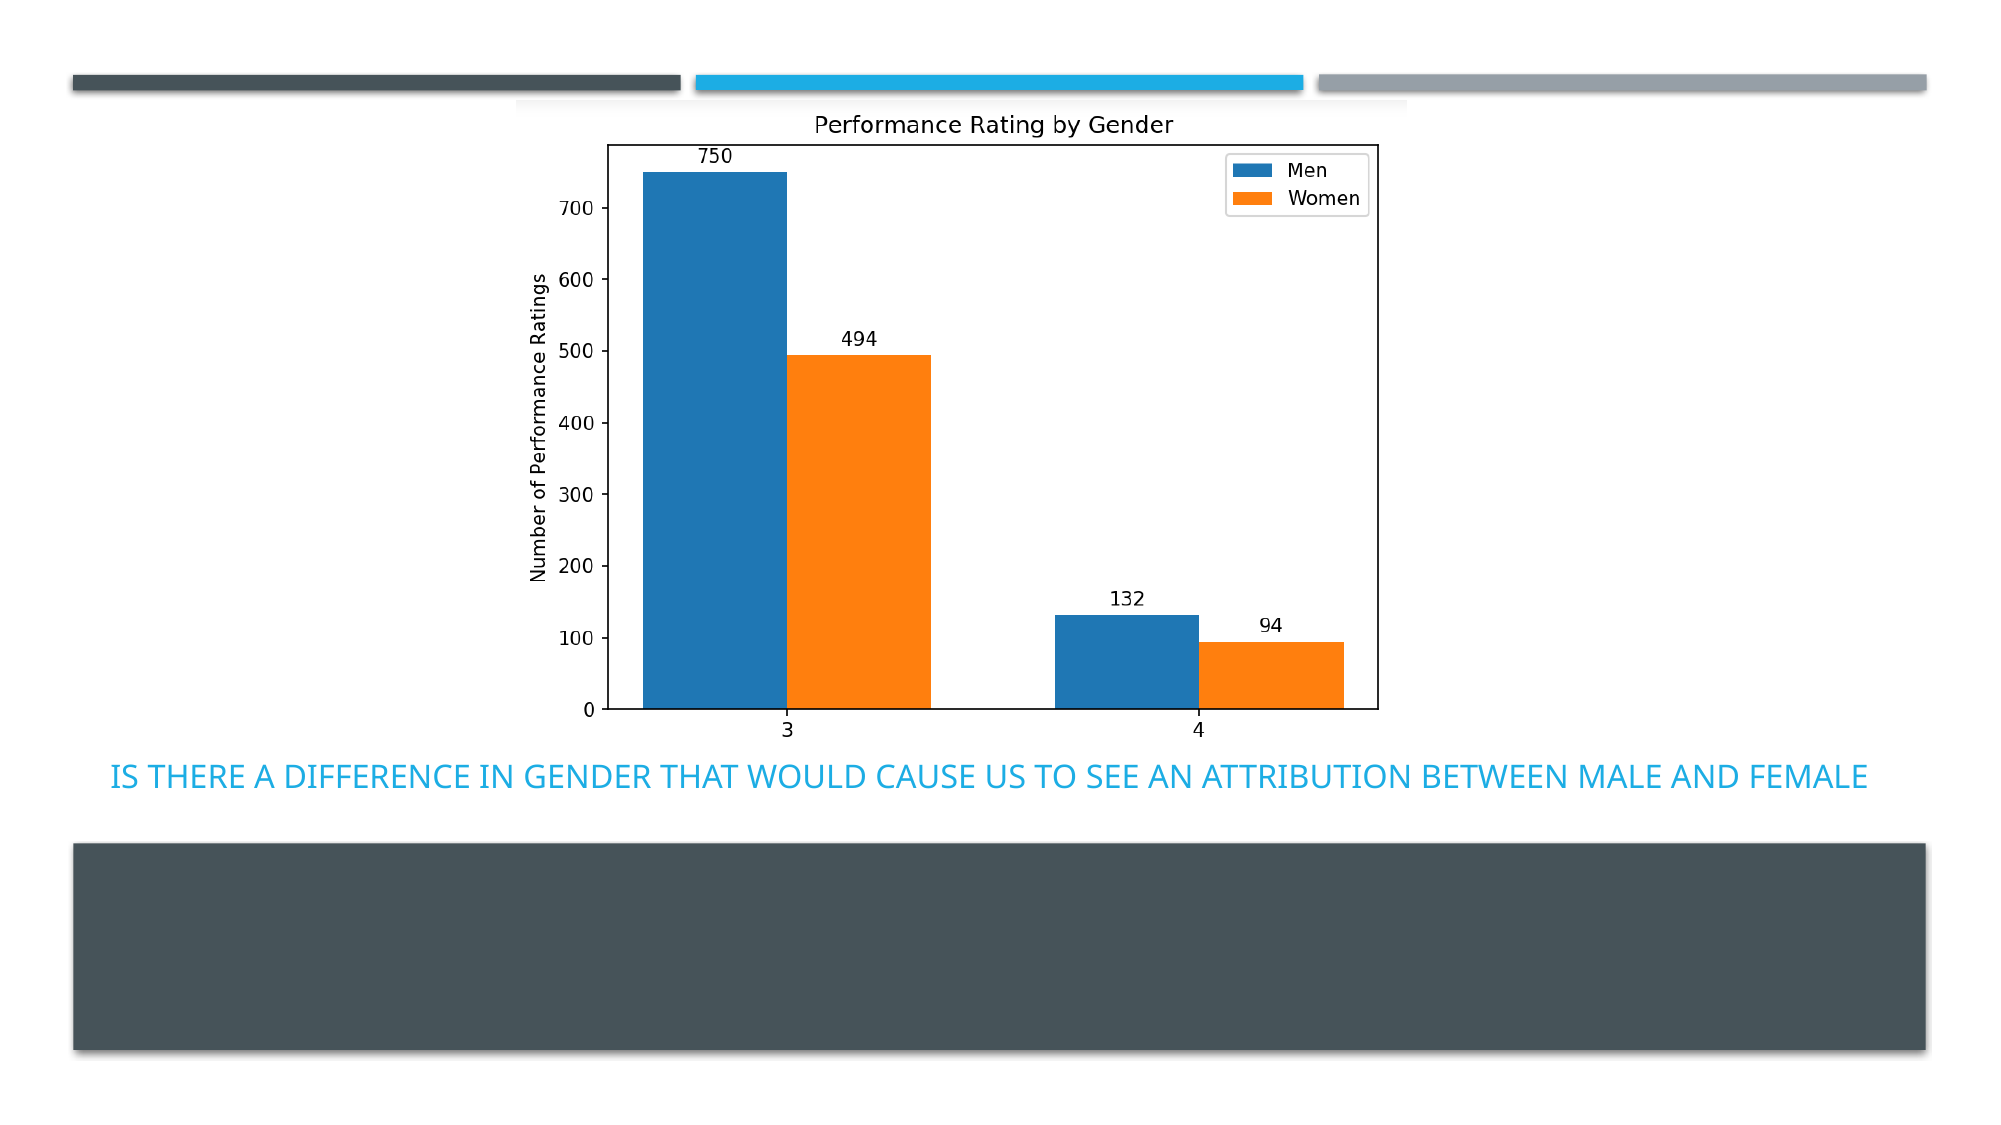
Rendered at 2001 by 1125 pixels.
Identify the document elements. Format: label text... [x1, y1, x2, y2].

list Is there a difference in gender that would cause us to see an attribution between male and female [95, 744, 1905, 844]
picture [515, 99, 1408, 746]
